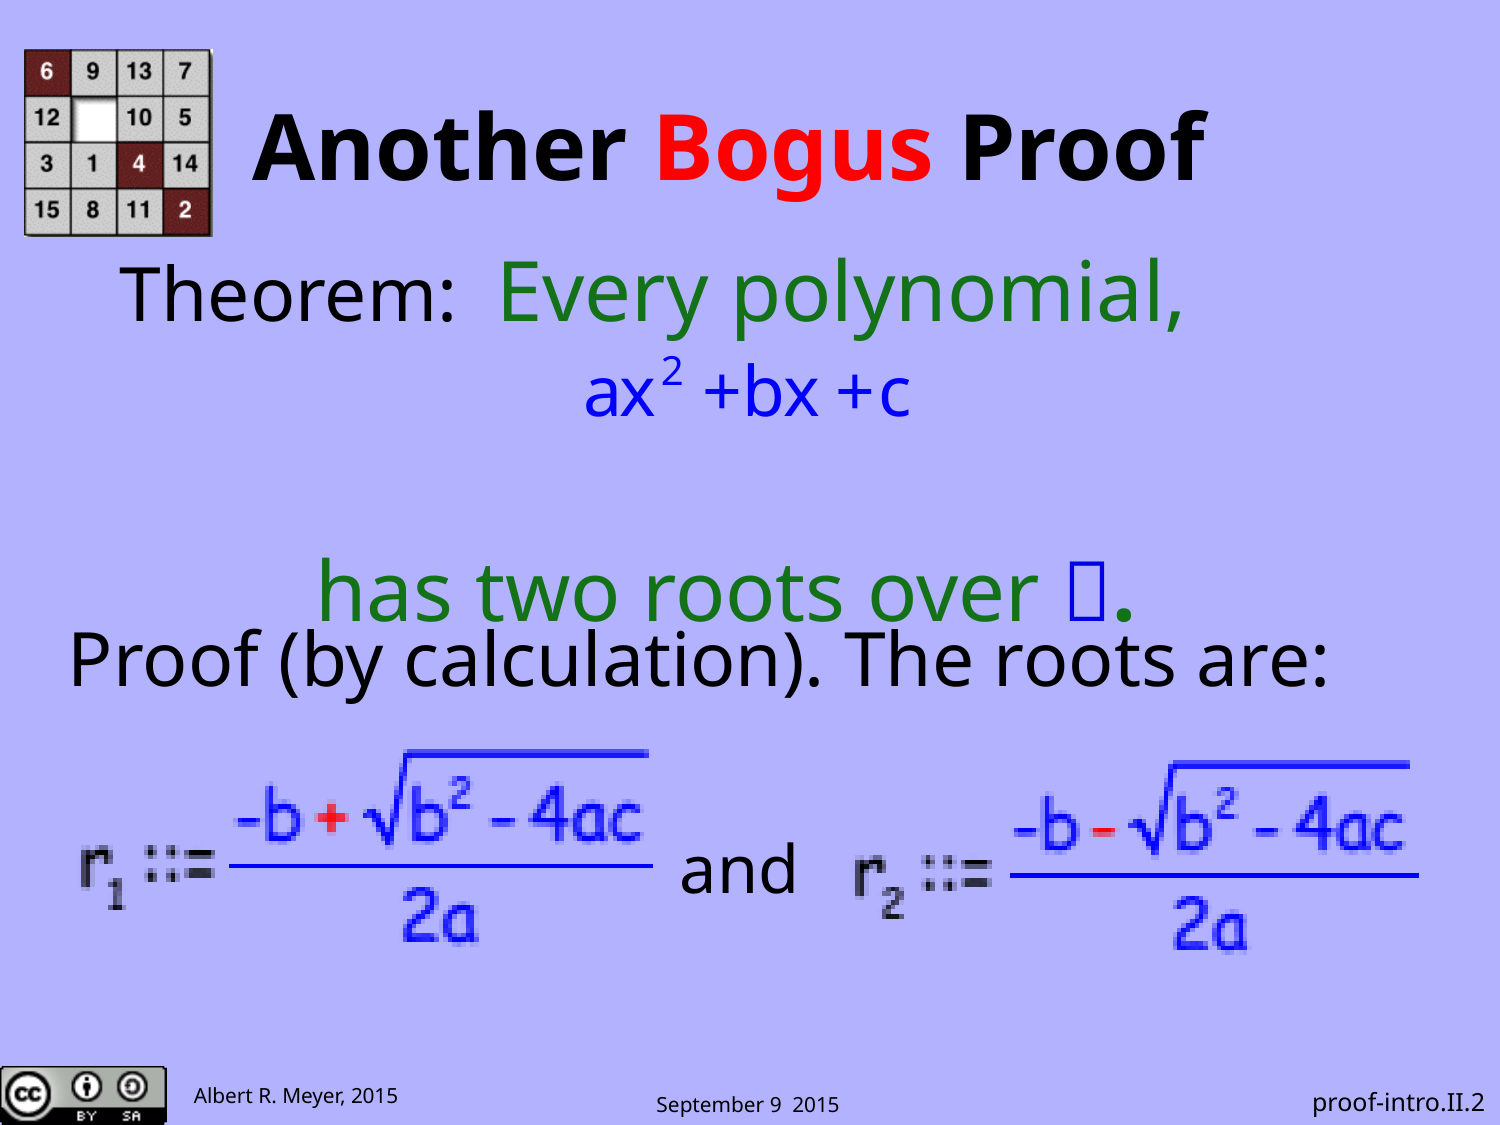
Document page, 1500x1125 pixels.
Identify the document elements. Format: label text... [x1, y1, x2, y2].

text_box Proof (by calculation). The roots are: [52, 604, 1346, 710]
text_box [847, 751, 1428, 961]
title Another Bogus Proof [237, 49, 1476, 238]
text_box and [668, 819, 815, 915]
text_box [572, 341, 928, 435]
slide_number proof-intro.II.2 [1227, 1074, 1500, 1125]
picture [24, 49, 213, 237]
picture [0, 1066, 167, 1125]
text_box Theorem: Every polynomial, has two roots over . [104, 231, 1395, 646]
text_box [73, 740, 663, 953]
